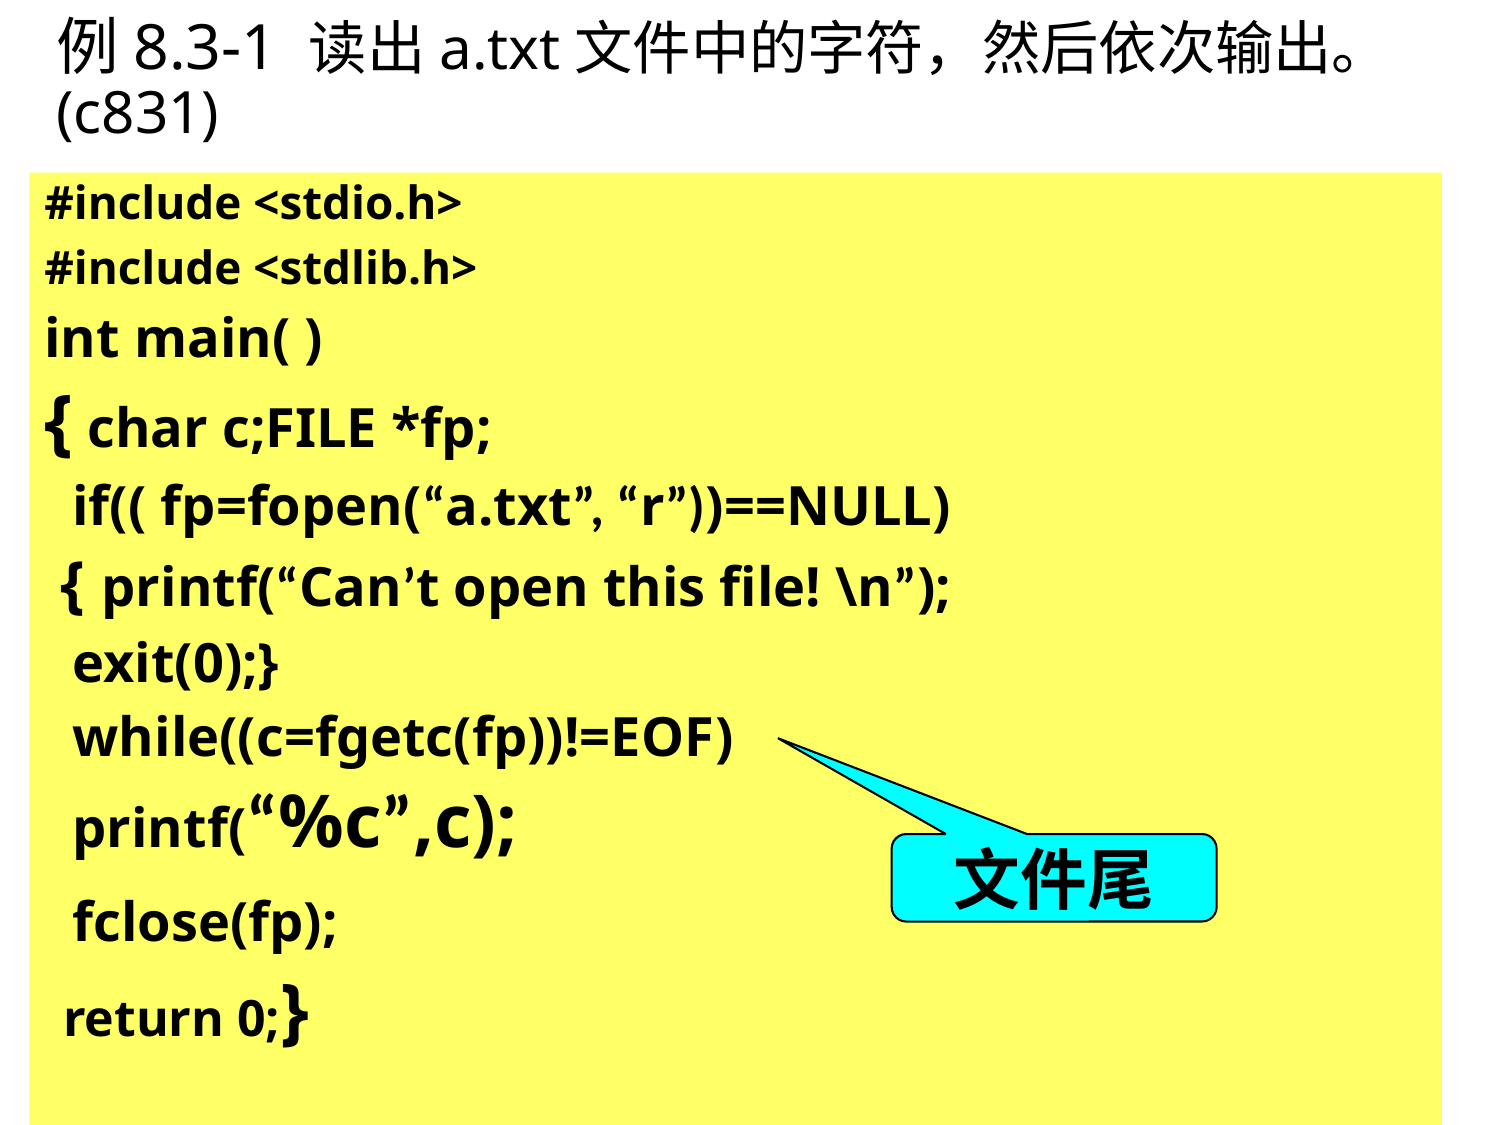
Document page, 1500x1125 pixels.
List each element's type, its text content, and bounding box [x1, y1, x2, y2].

text_box 文件尾 [777, 738, 1217, 922]
title 例8.3-1 读出a.txt文件中的字符，然后依次输出。(c831) [41, 0, 1500, 163]
list #include <stdio.h> #include <stdlib.h> int main( ) { char c;FILE *fp; if(( fp=fopen(“a.txt”, “r”))==NULL) { printf(“Can’t open this file! \n”); exit(0);} while((c=fgetc(fp))!=EOF) printf(“%c”,c); fclose(fp); return 0;} [29, 172, 1442, 1125]
